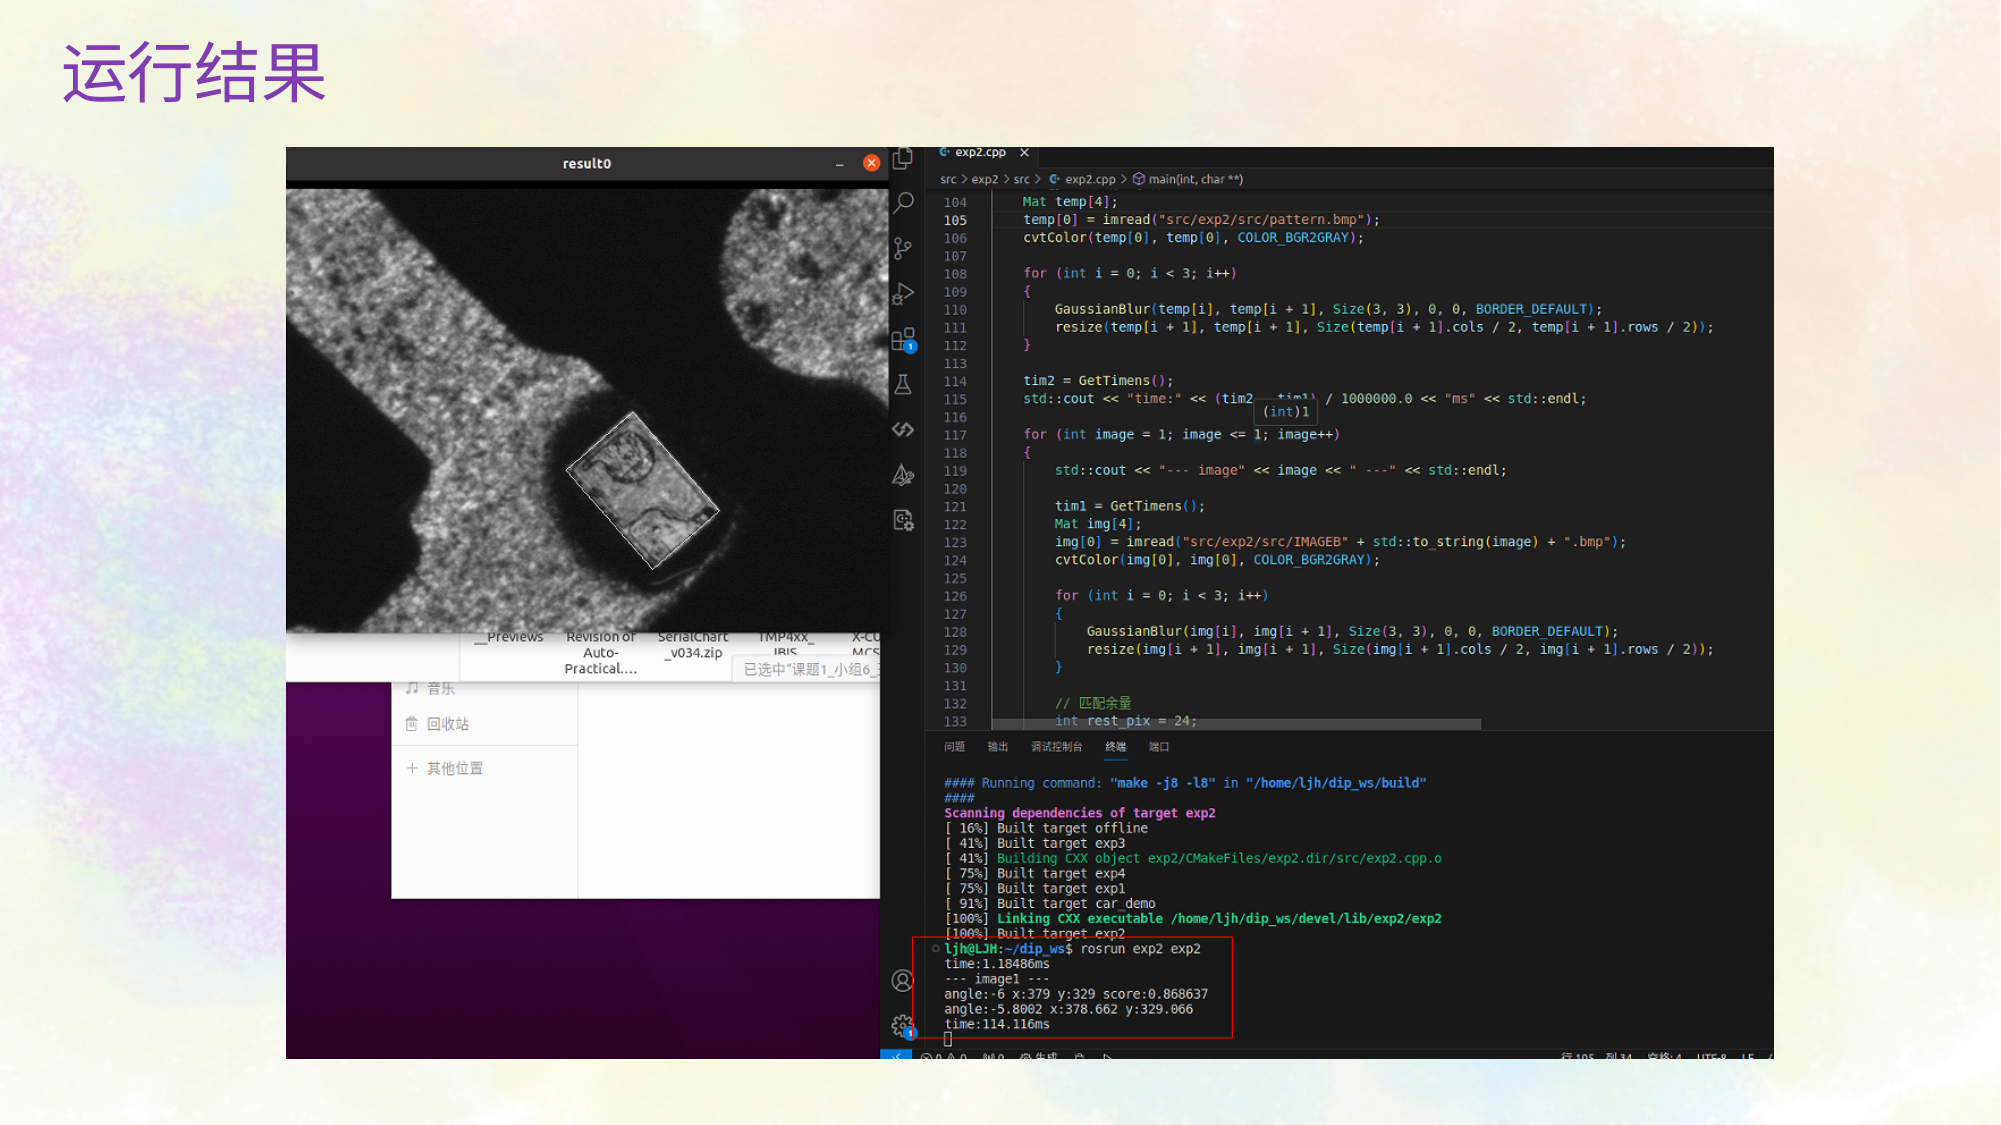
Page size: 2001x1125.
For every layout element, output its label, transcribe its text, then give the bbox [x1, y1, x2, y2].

picture [0, 0, 2001, 1125]
text_box 运行结果 [46, 23, 343, 118]
